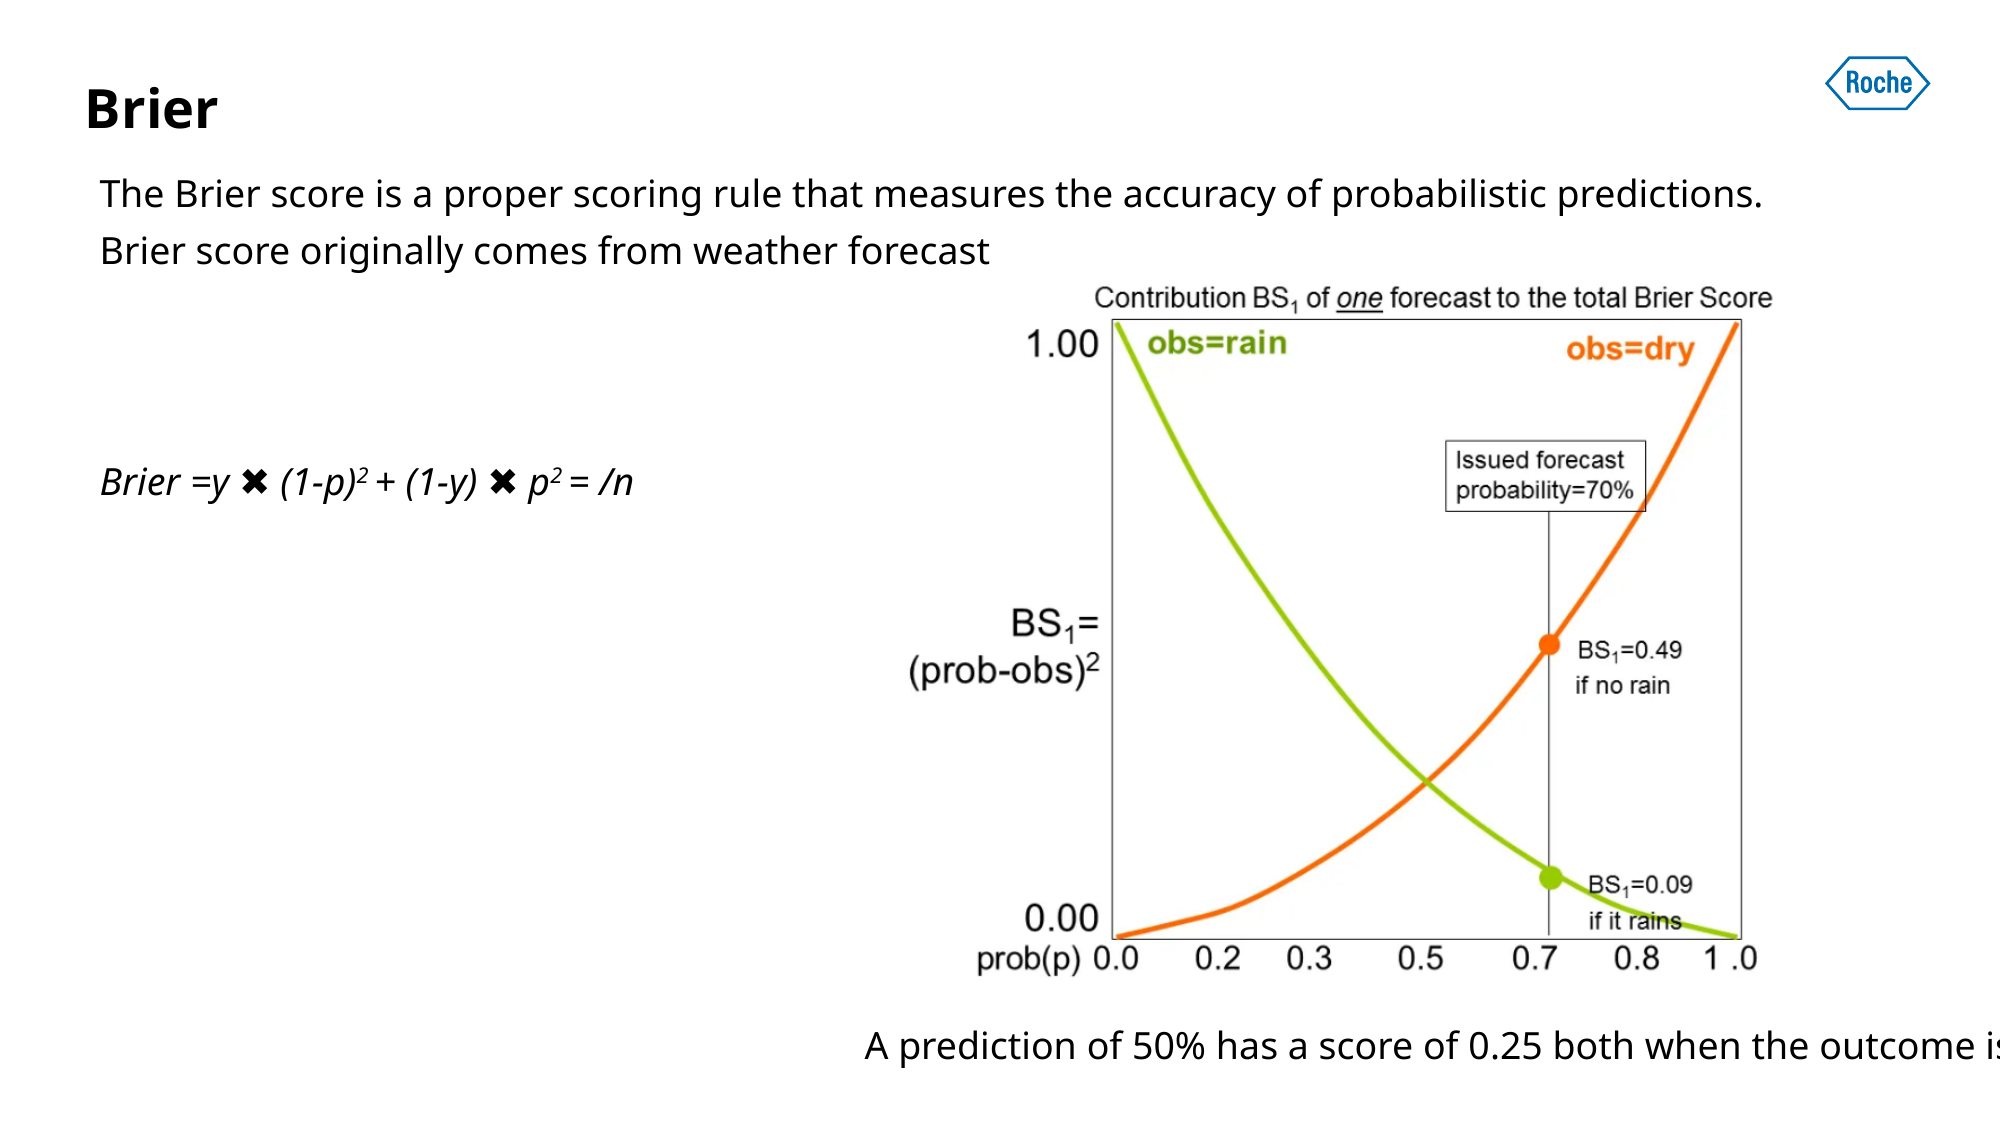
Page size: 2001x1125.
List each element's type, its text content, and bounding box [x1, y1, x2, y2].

text_box A prediction of 50% has a score of 0.25 both when the outcome is 0 or 1 [849, 1014, 2000, 1075]
title Brier [84, 74, 1838, 290]
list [874, 275, 1906, 1010]
